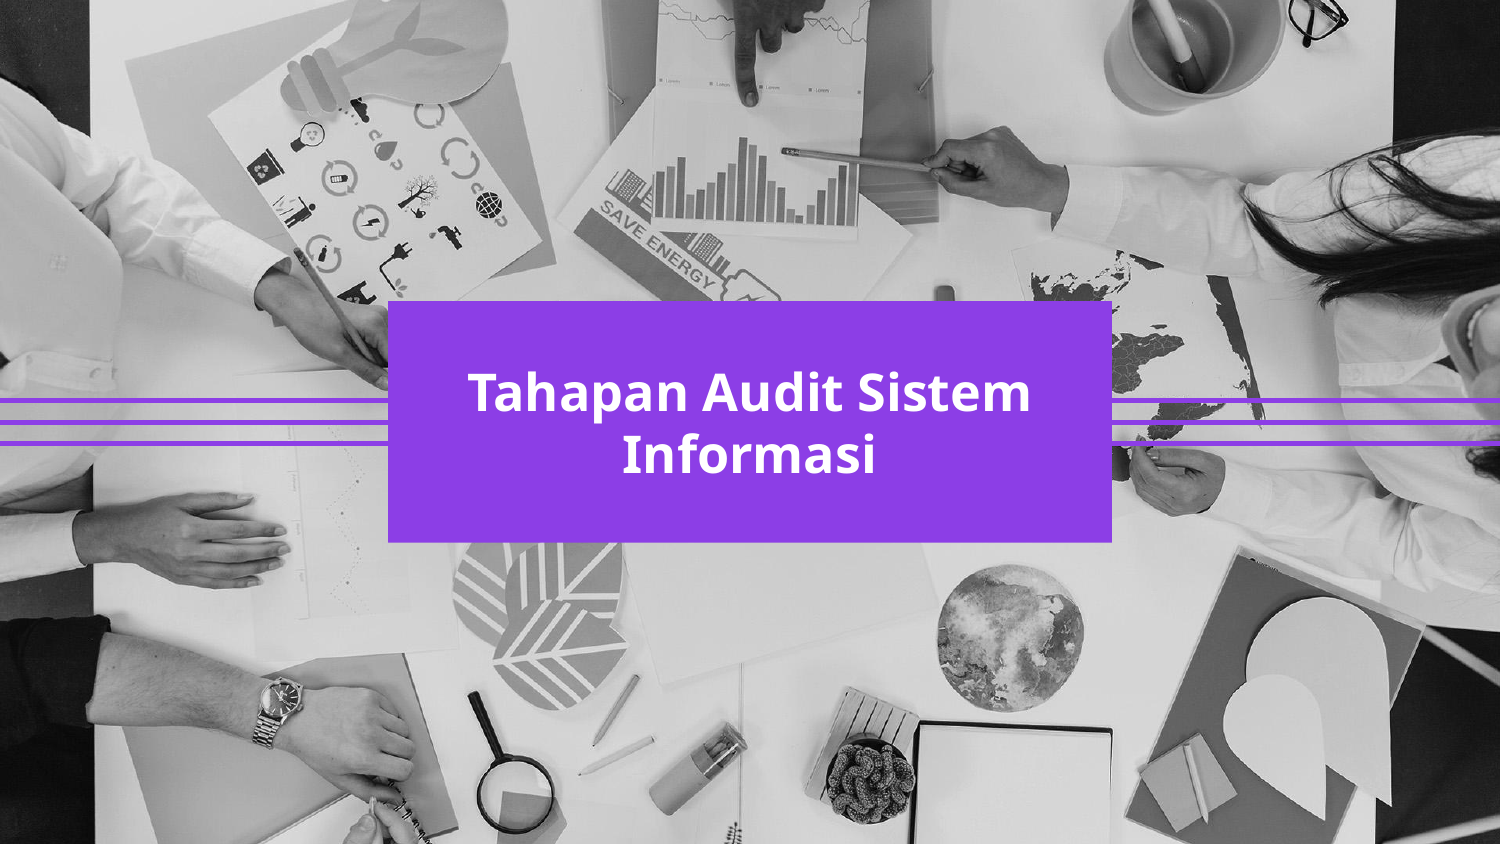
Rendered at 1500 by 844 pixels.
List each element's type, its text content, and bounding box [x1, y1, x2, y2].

picture [0, 446, 1500, 844]
picture [0, 403, 388, 420]
picture [1112, 425, 1500, 441]
picture [1112, 403, 1500, 420]
picture [0, 425, 388, 441]
picture [0, 0, 1500, 398]
title Tahapan Audit Sistem Informasi [388, 301, 1112, 543]
